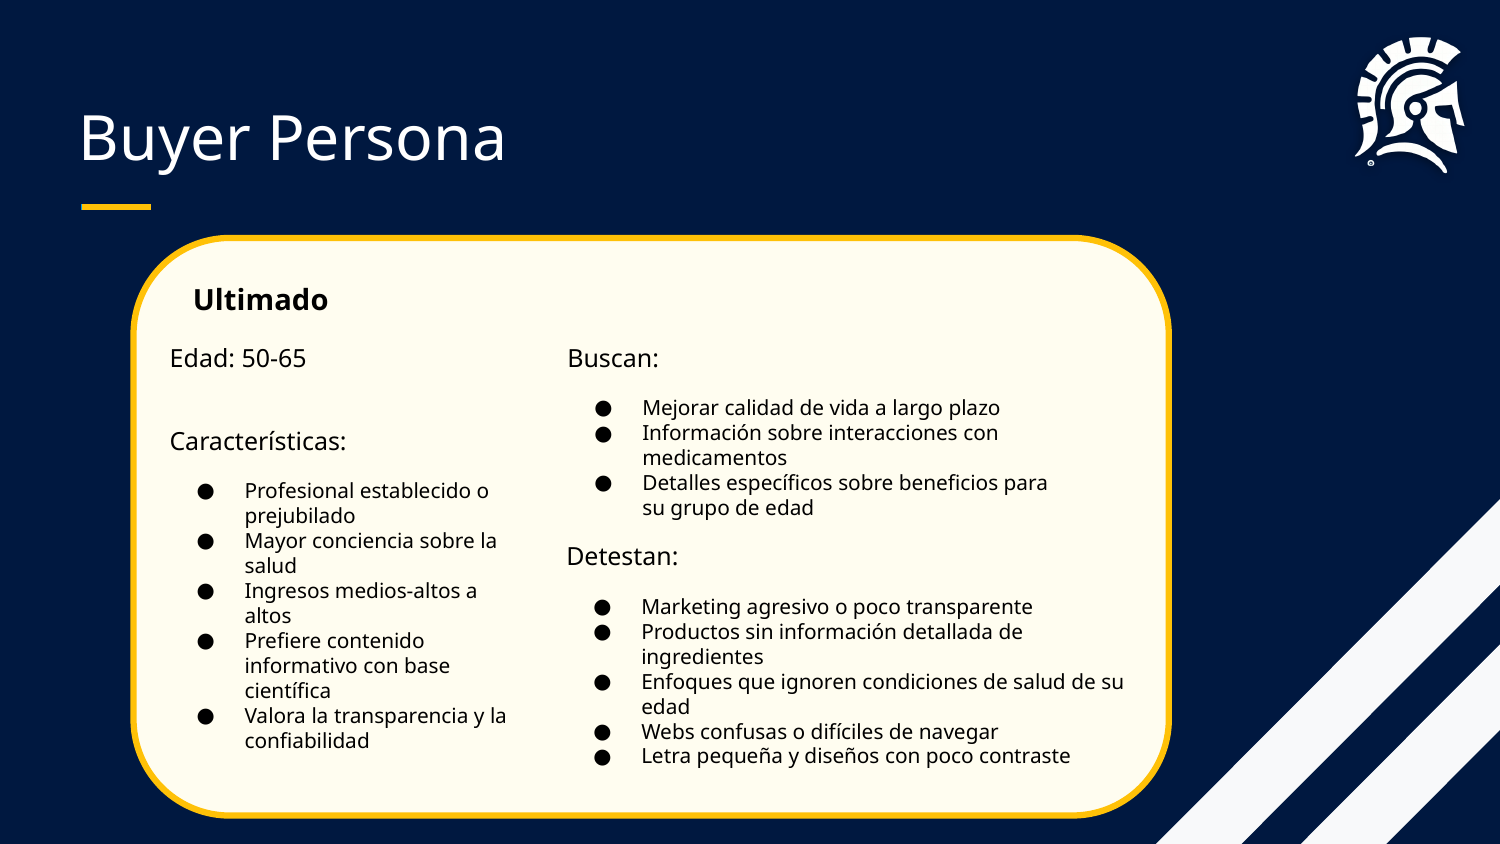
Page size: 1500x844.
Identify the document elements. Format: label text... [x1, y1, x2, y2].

text_box Características: Profesional establecido o prejubilado Mayor conciencia sobre la salud Ingresos medios-altos a altos Prefiere contenido informativo con base científica Valora la transparencia y la confiabilidad [154, 410, 535, 768]
text_box Ultimado [177, 266, 433, 324]
text_box Edad: 50-65 [154, 327, 424, 388]
text_box [1157, 500, 1500, 844]
picture [1345, 30, 1473, 181]
text_box Detestan: Marketing agresivo o poco transparente Productos sin información detallada de ingredientes Enfoques que ignoren condiciones de salud de su edad Webs confusas o difíciles de navegar Letra pequeña y diseños con poco contraste [551, 525, 1155, 814]
text_box [1301, 645, 1500, 844]
title Buyer Persona [63, 75, 1437, 188]
text_box Buscan: Mejorar calidad de vida a largo plazo Información sobre interacciones con medicamentos Detalles específicos sobre beneficios para su grupo de edad [552, 327, 1073, 525]
text_box [133, 237, 1169, 816]
